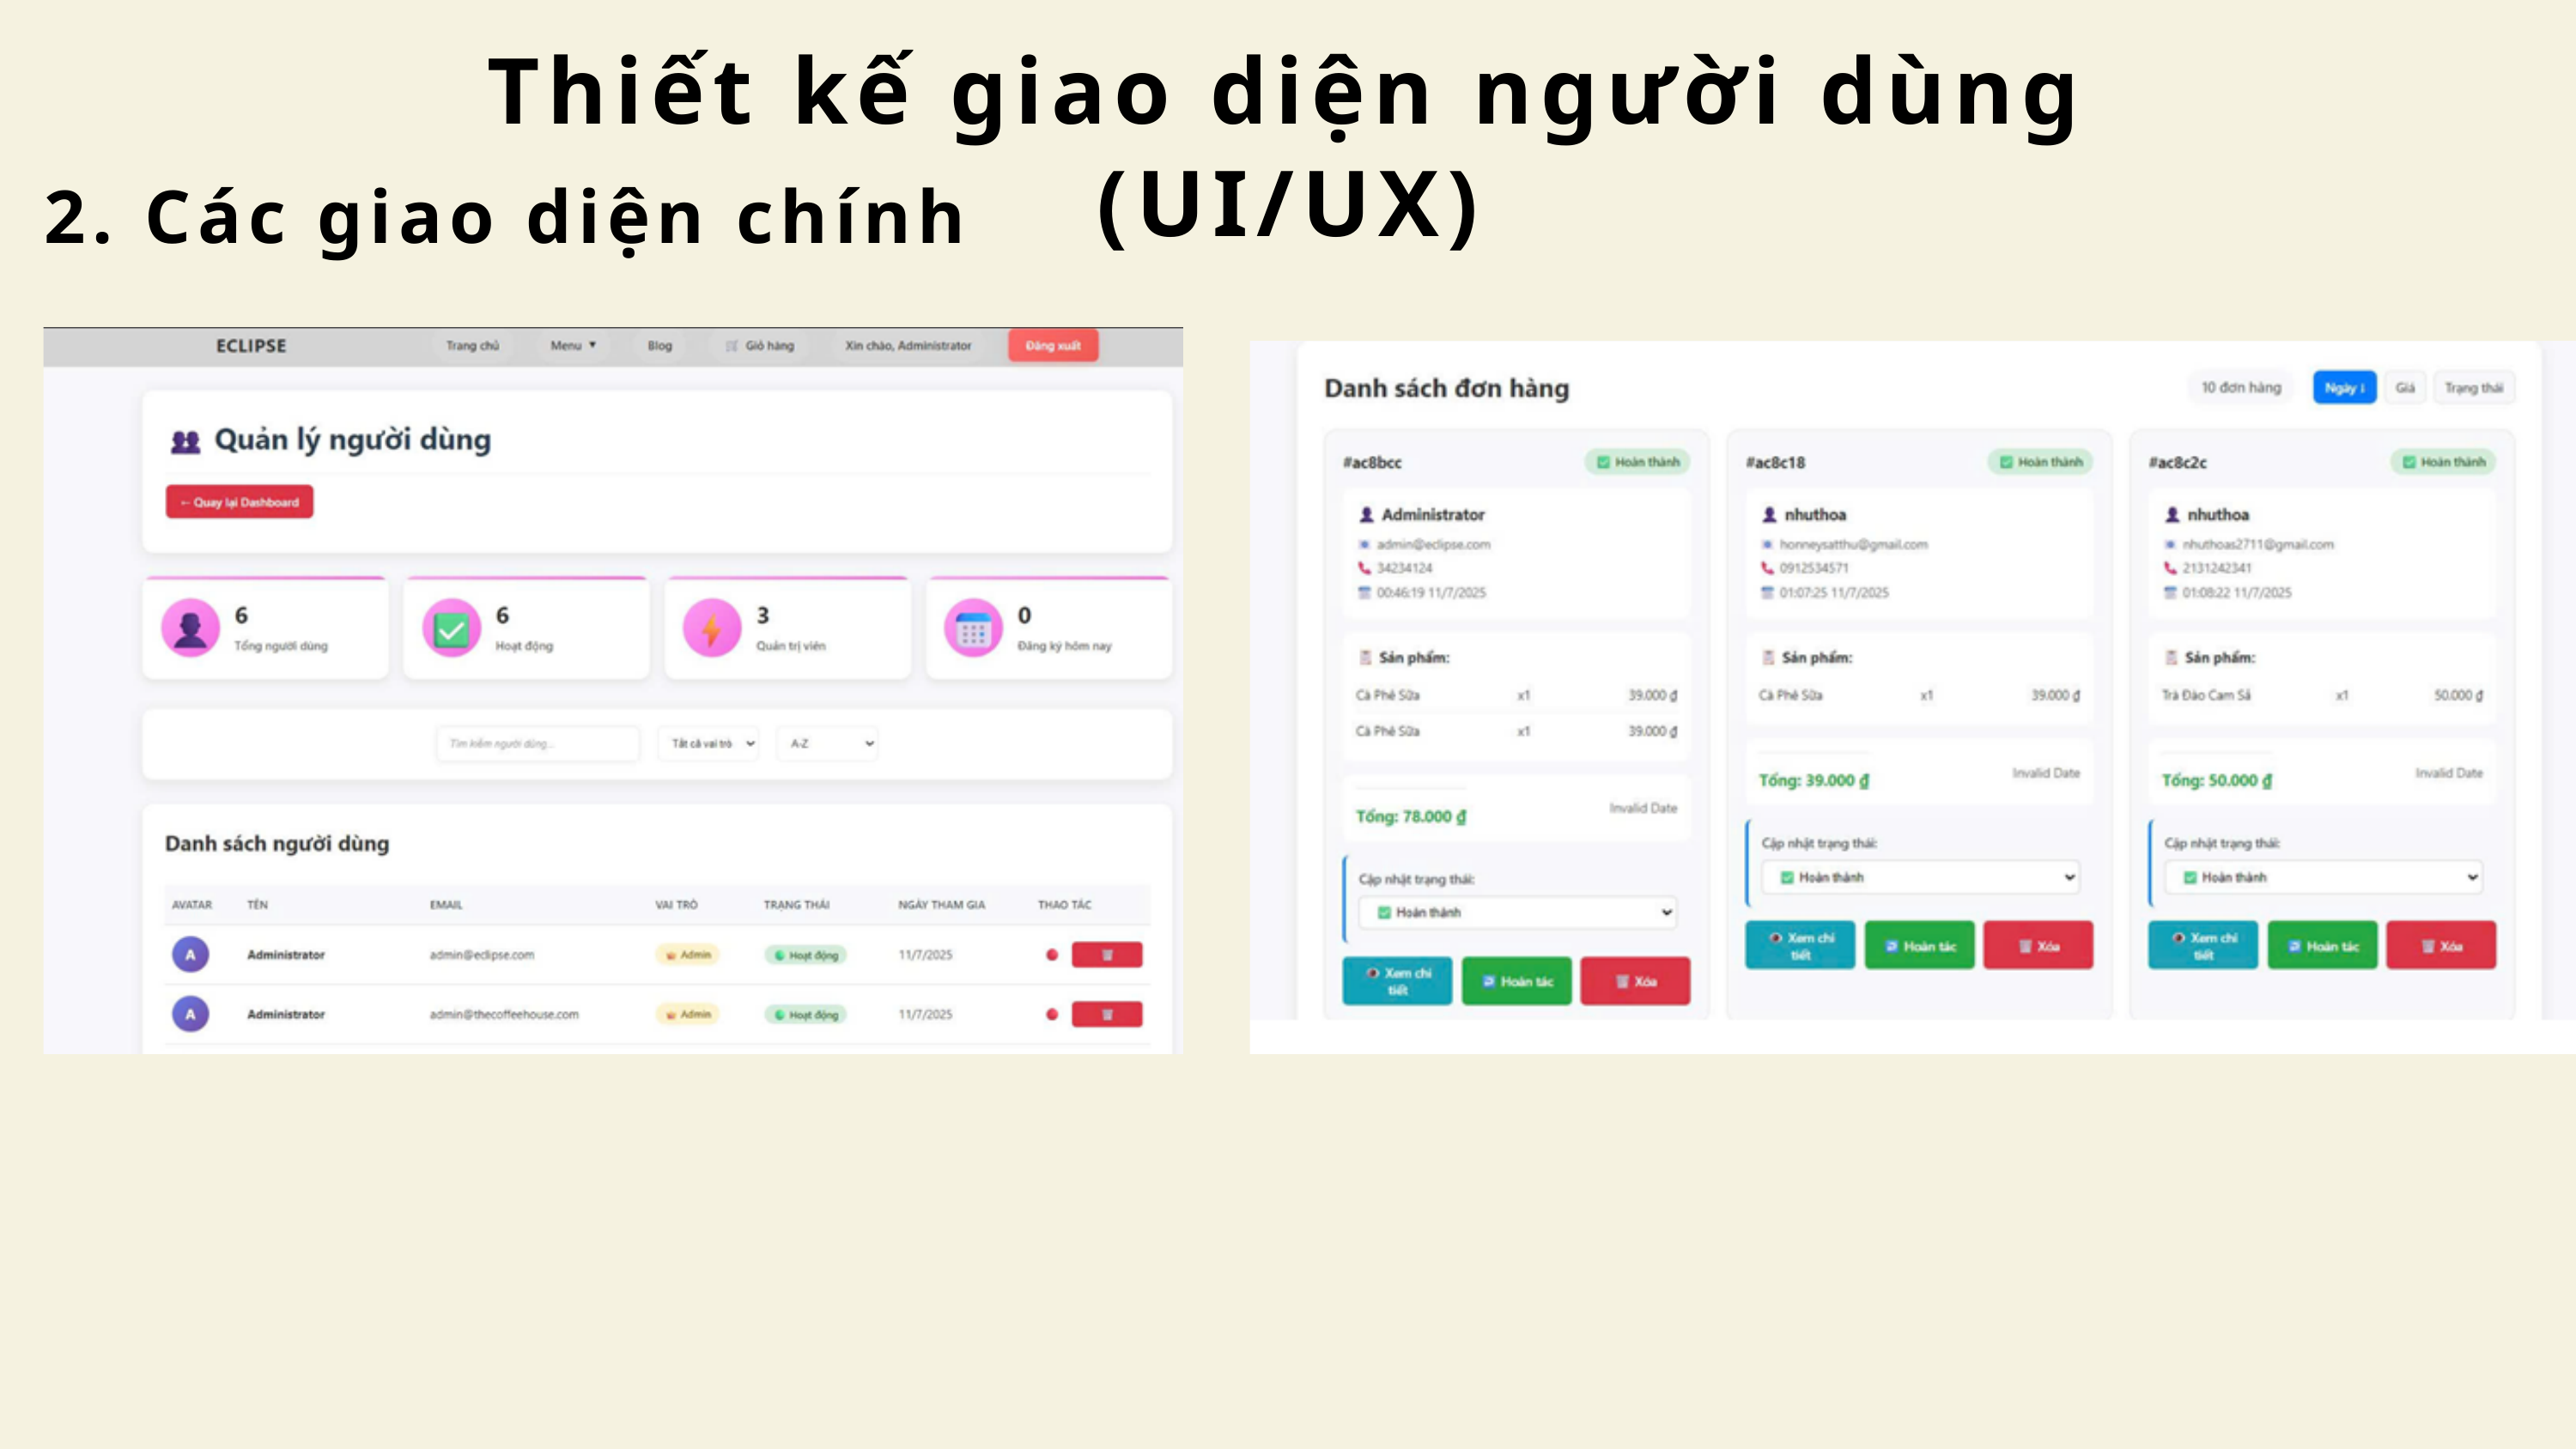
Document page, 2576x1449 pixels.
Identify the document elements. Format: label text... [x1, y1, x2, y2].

text_box [1249, 341, 2576, 1055]
text_box 2. Các giao diện chính [0, 167, 1012, 258]
text_box [43, 327, 1183, 1055]
text_box Thiết kế giao diện người dùng (UI/UX) [320, 28, 2256, 255]
